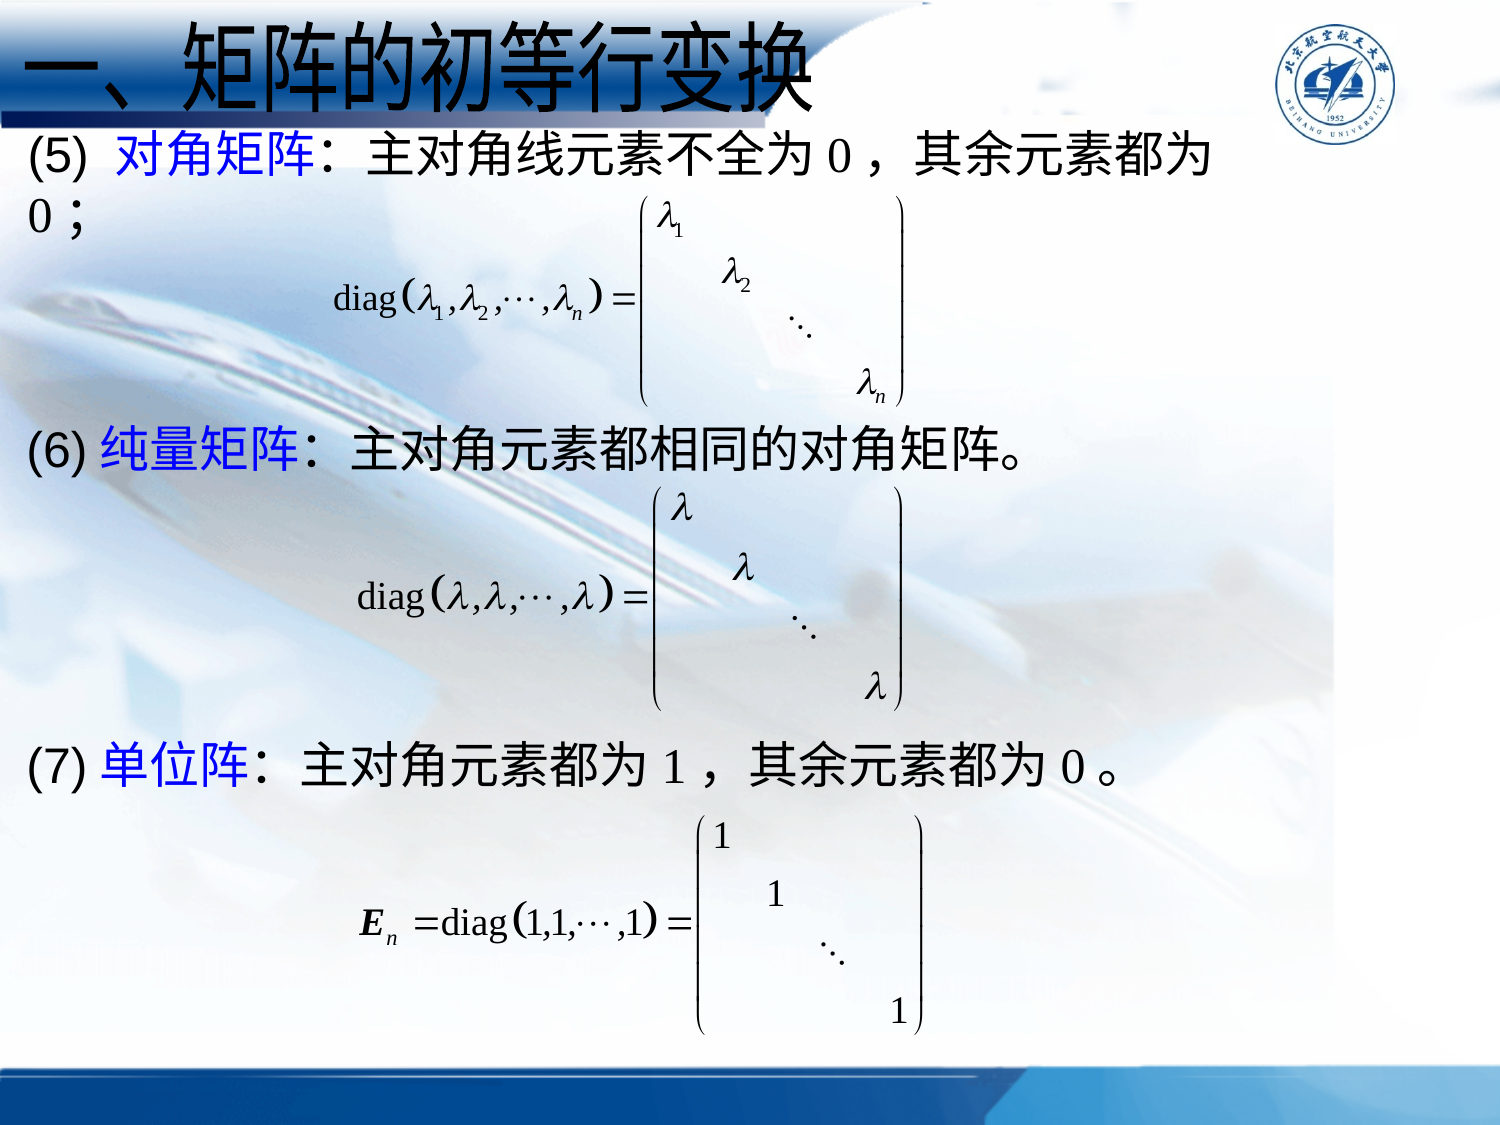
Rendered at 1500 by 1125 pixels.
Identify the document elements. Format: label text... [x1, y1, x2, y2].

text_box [351, 480, 915, 719]
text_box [351, 808, 934, 1043]
text_box (5) 对角矩阵：主对角线元素不全为0，其余元素都为0； [12, 114, 1231, 250]
picture [0, 0, 1500, 1125]
text_box (7)单位阵：主对角元素都为1，其余元素都为0。 [11, 726, 1266, 802]
text_box (6)纯量矩阵：主对角元素都相同的对角矩阵。 [11, 410, 1477, 485]
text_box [327, 187, 915, 417]
